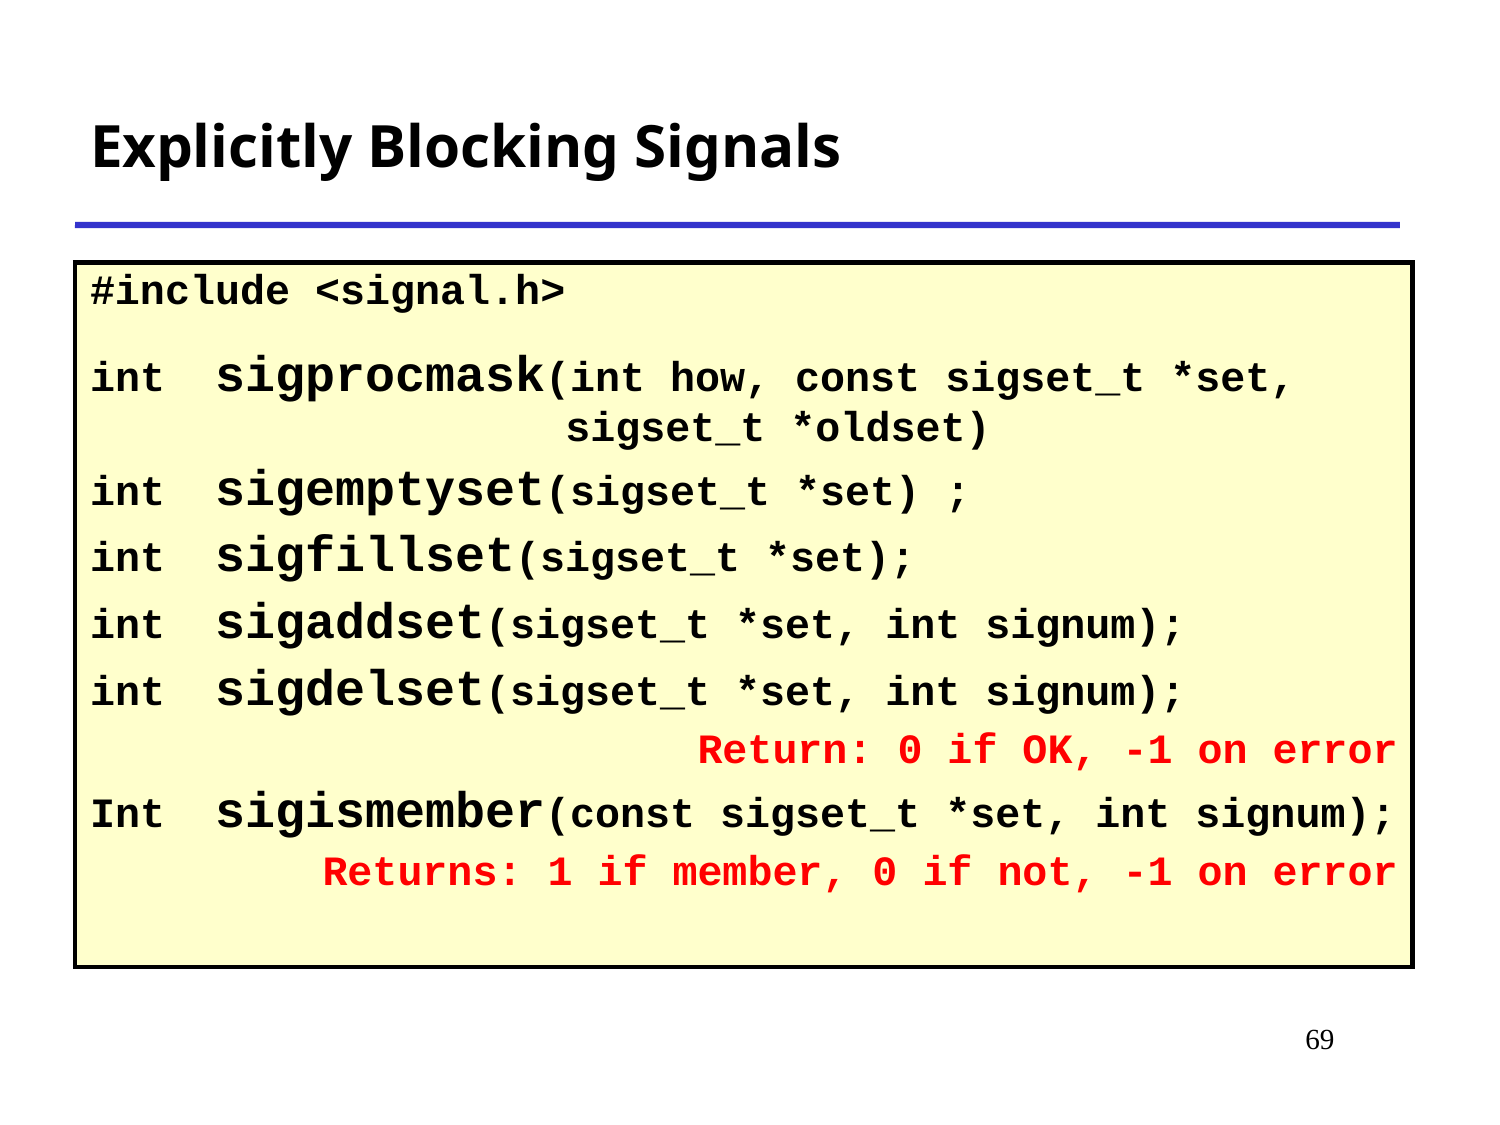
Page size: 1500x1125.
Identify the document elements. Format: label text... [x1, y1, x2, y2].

table_header #include <signal.h> int sigprocmask(int how, const sigset_t *set, sigset_t *oldset) int sigemptyset(sigset_t *set) ; int sigfillset(sigset_t *set); int sigaddset(sigset_t *set, int signum); int sigdelset(sigset_t *set, int signum); Return: 0 if OK, -1 on error Int sigismember(const sigset_t *set, int signum); Returns: 1 if member, 0 if not, -1 on error [77, 265, 1410, 965]
slide_number 64 [1137, 1012, 1351, 1088]
title Explicitly Blocking Signals [75, 87, 1400, 200]
